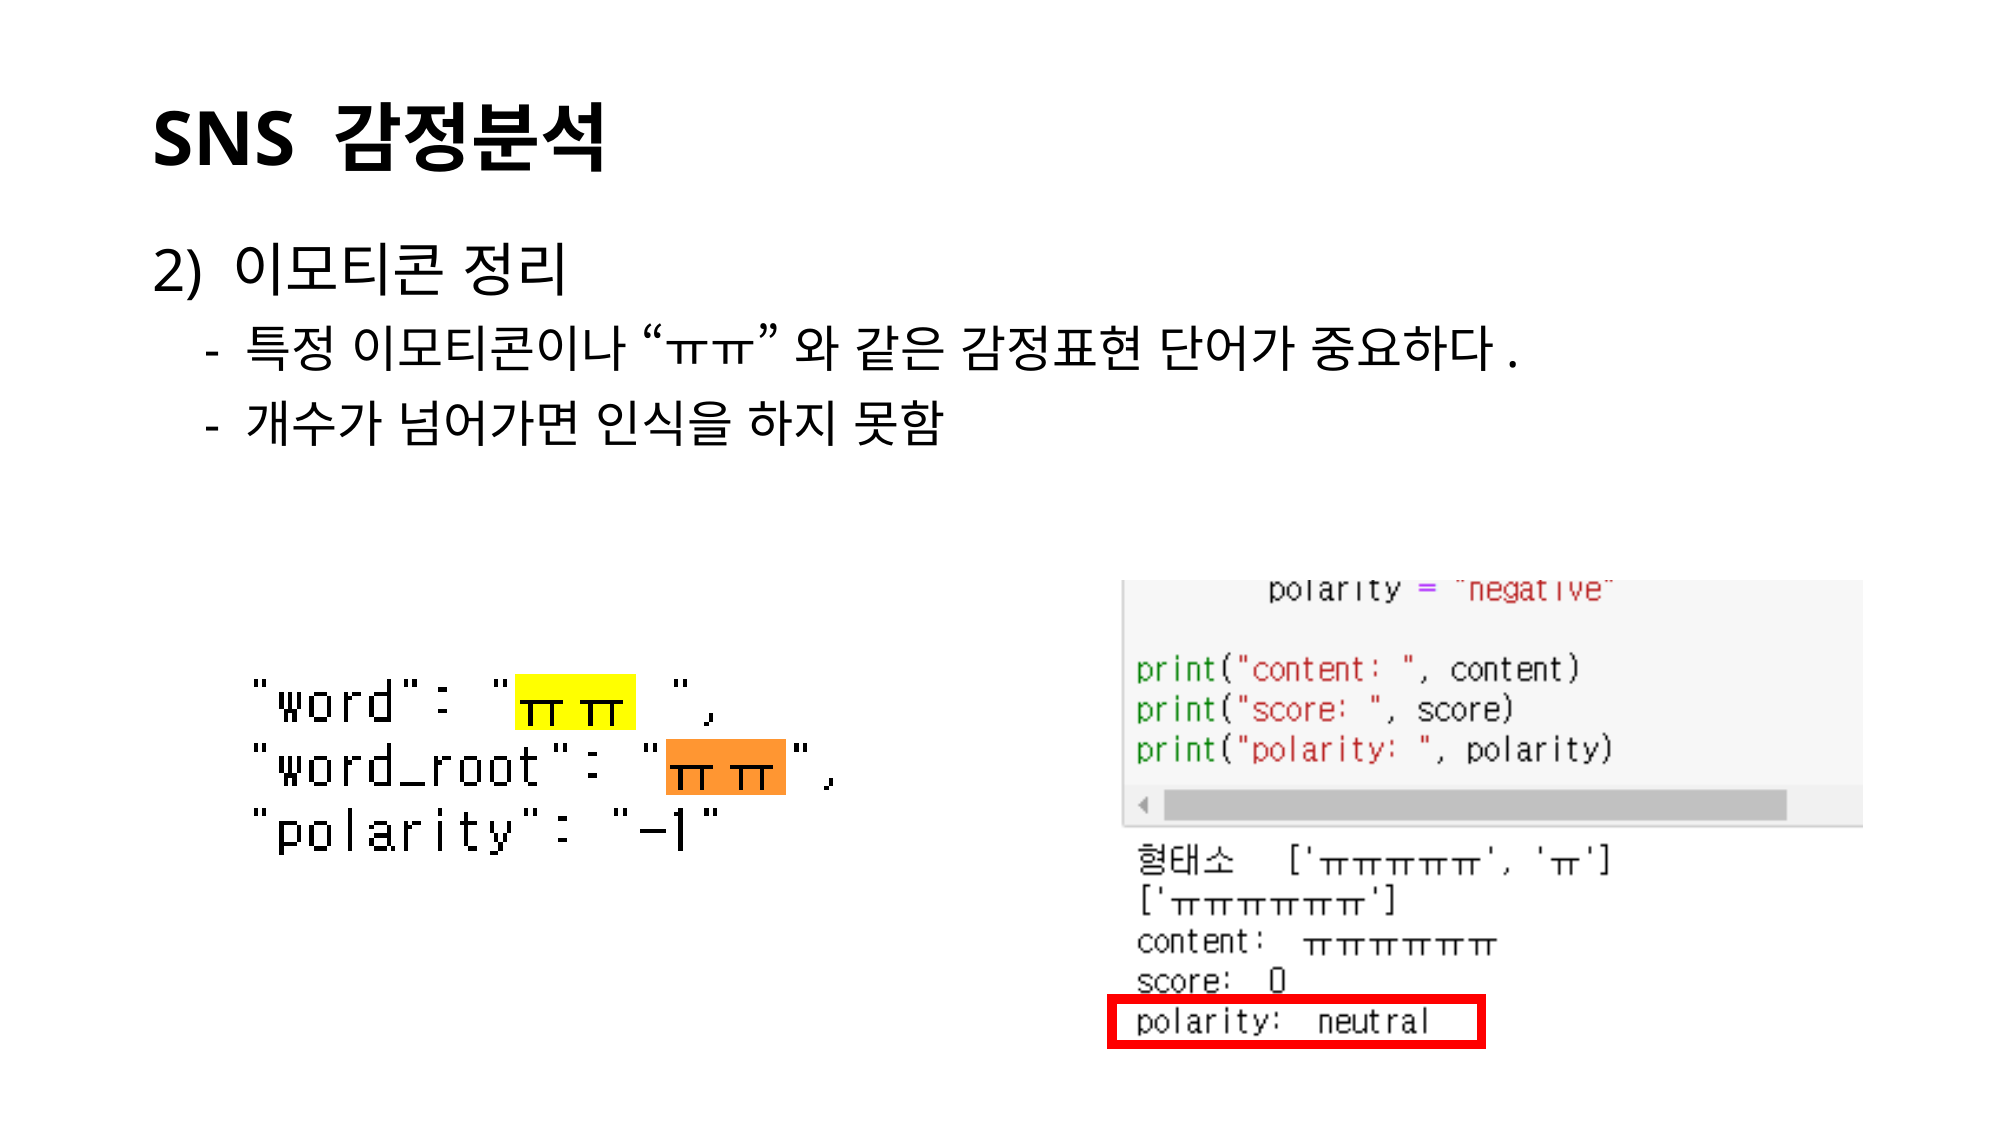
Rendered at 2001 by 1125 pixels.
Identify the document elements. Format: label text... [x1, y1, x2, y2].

list 2) 이모티콘 정리 - 특정 이모티콘이나 “ㅠㅠ” 와 같은 감정표현 단어가 중요하다. - 개수가 넘어가면 인식을 하지 못함 [137, 233, 1863, 1066]
picture [193, 580, 1863, 1067]
title SNS 감정분석 [137, 32, 1863, 233]
